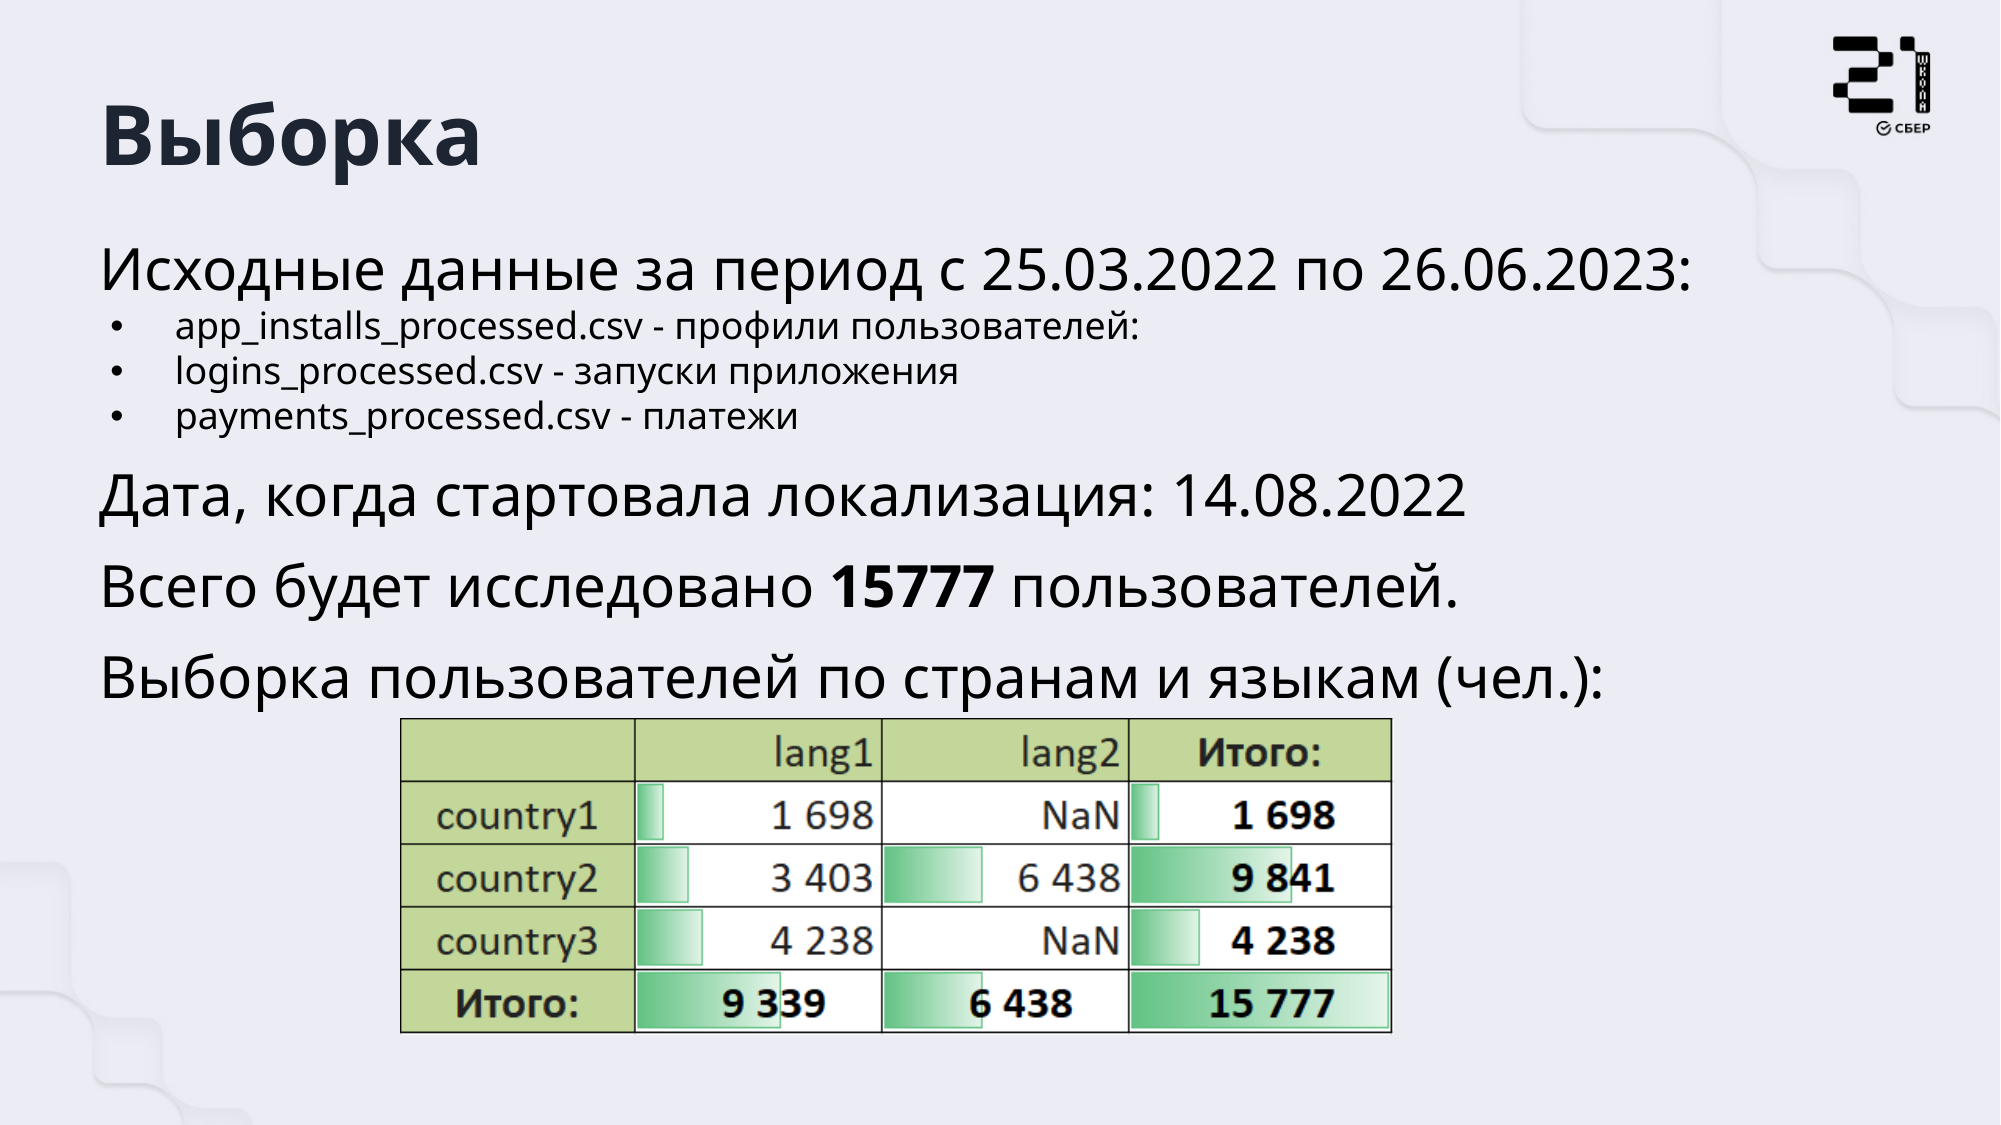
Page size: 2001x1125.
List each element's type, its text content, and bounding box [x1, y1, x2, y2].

title Выборка [99, 44, 1900, 232]
subtitle Исходные данные за период с 25.03.2022 по 26.06.2023: app_installs_processed.csv - профили пользователей: logins_processed.csv - запуски приложения payments_processed.csv - платежи Дата, когда стартовала локализация: 14.08.2022 Всего будет исследовано 15777 пользователей. Выборка пользователей по странам и языкам (чел.): [99, 232, 1900, 1081]
picture [0, 0, 2001, 1125]
